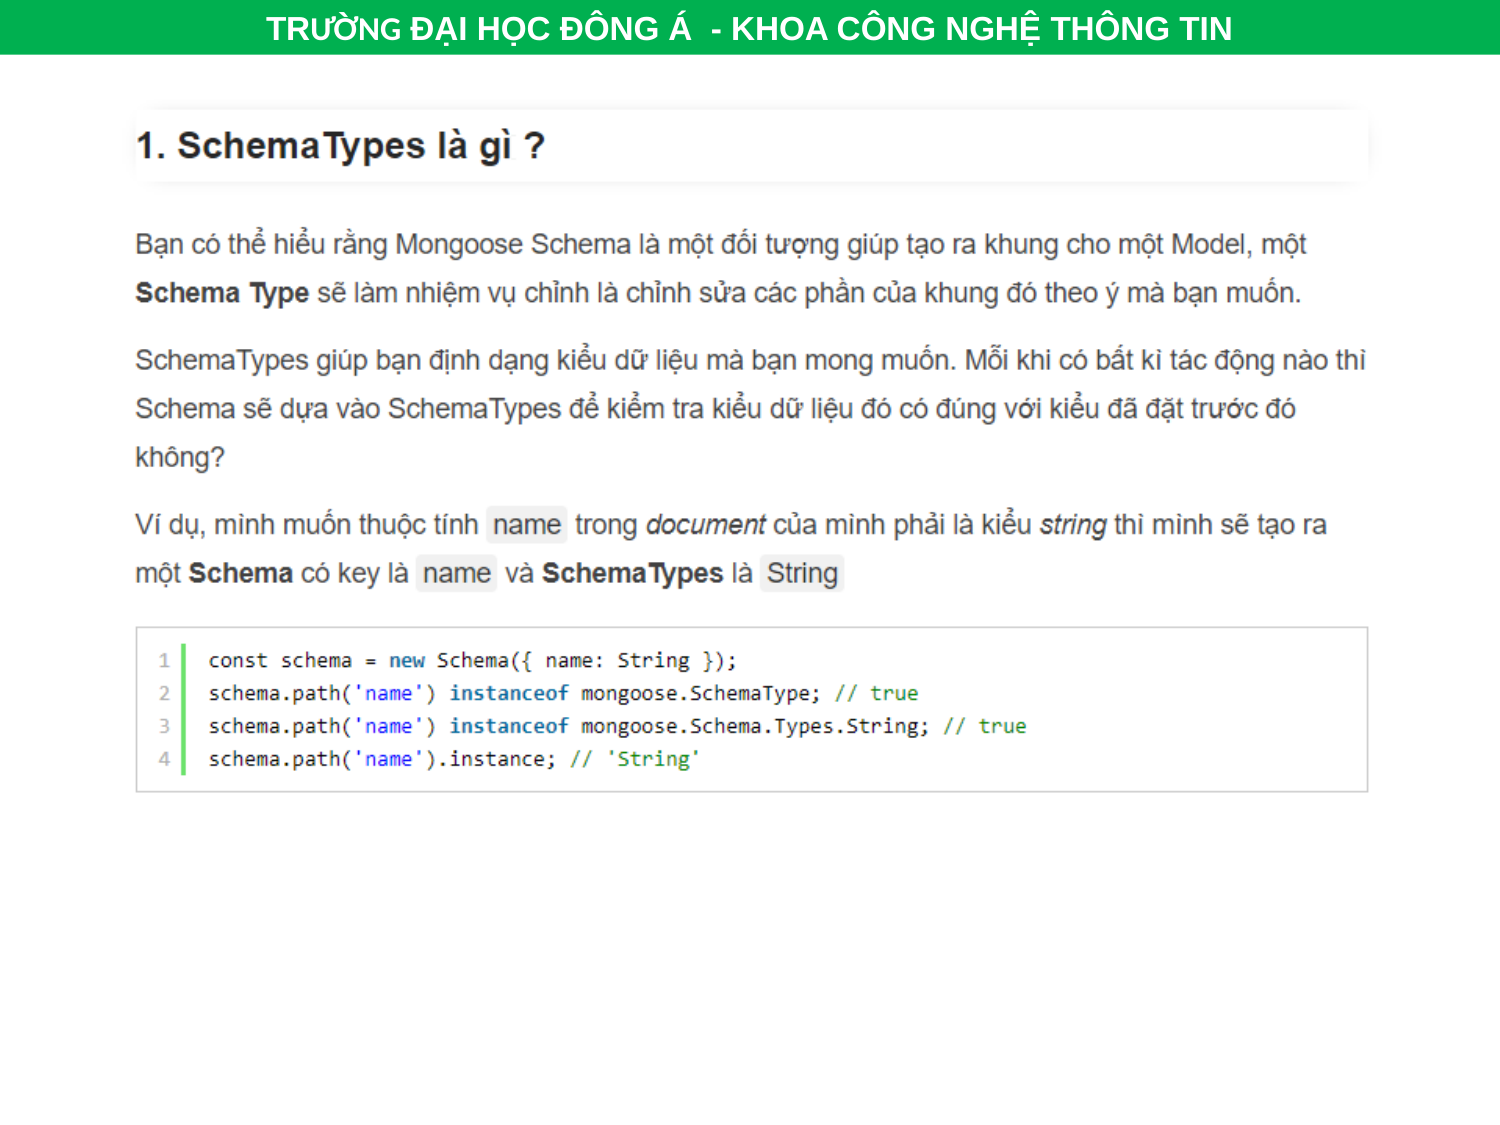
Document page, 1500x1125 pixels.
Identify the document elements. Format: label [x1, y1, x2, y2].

picture [111, 99, 1389, 810]
